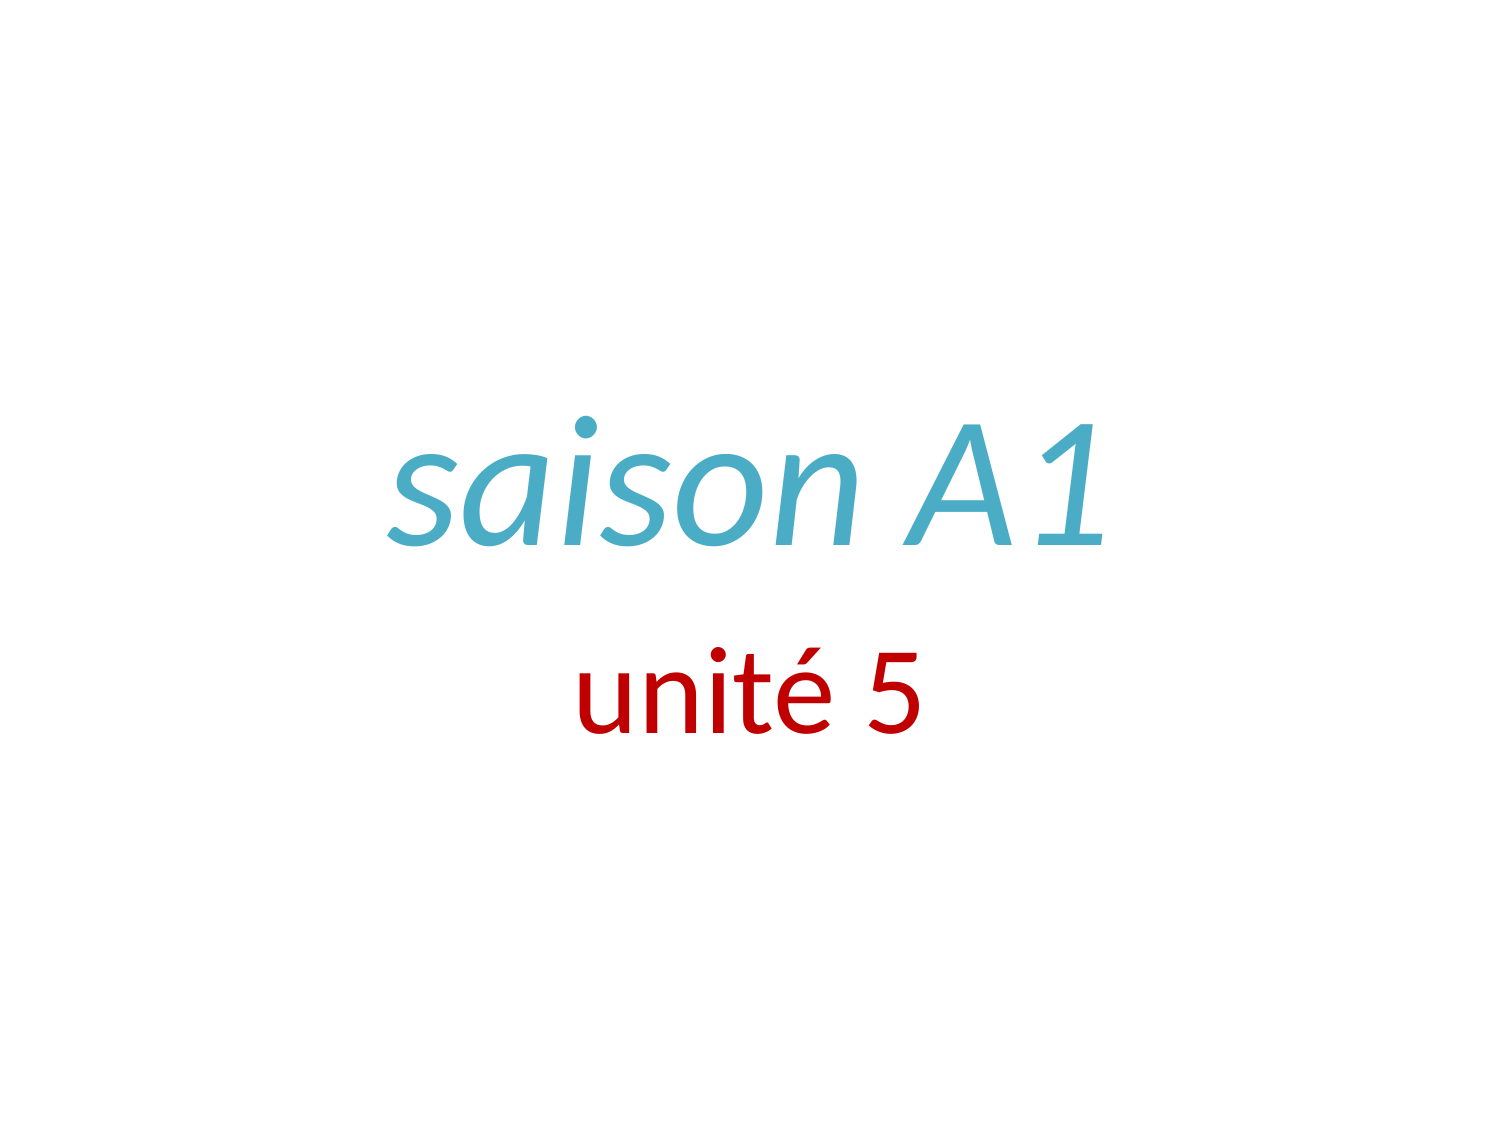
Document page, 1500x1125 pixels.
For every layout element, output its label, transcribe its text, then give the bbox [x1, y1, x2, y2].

title saison A1 [112, 349, 1388, 591]
subtitle unité 5 [187, 600, 1313, 873]
